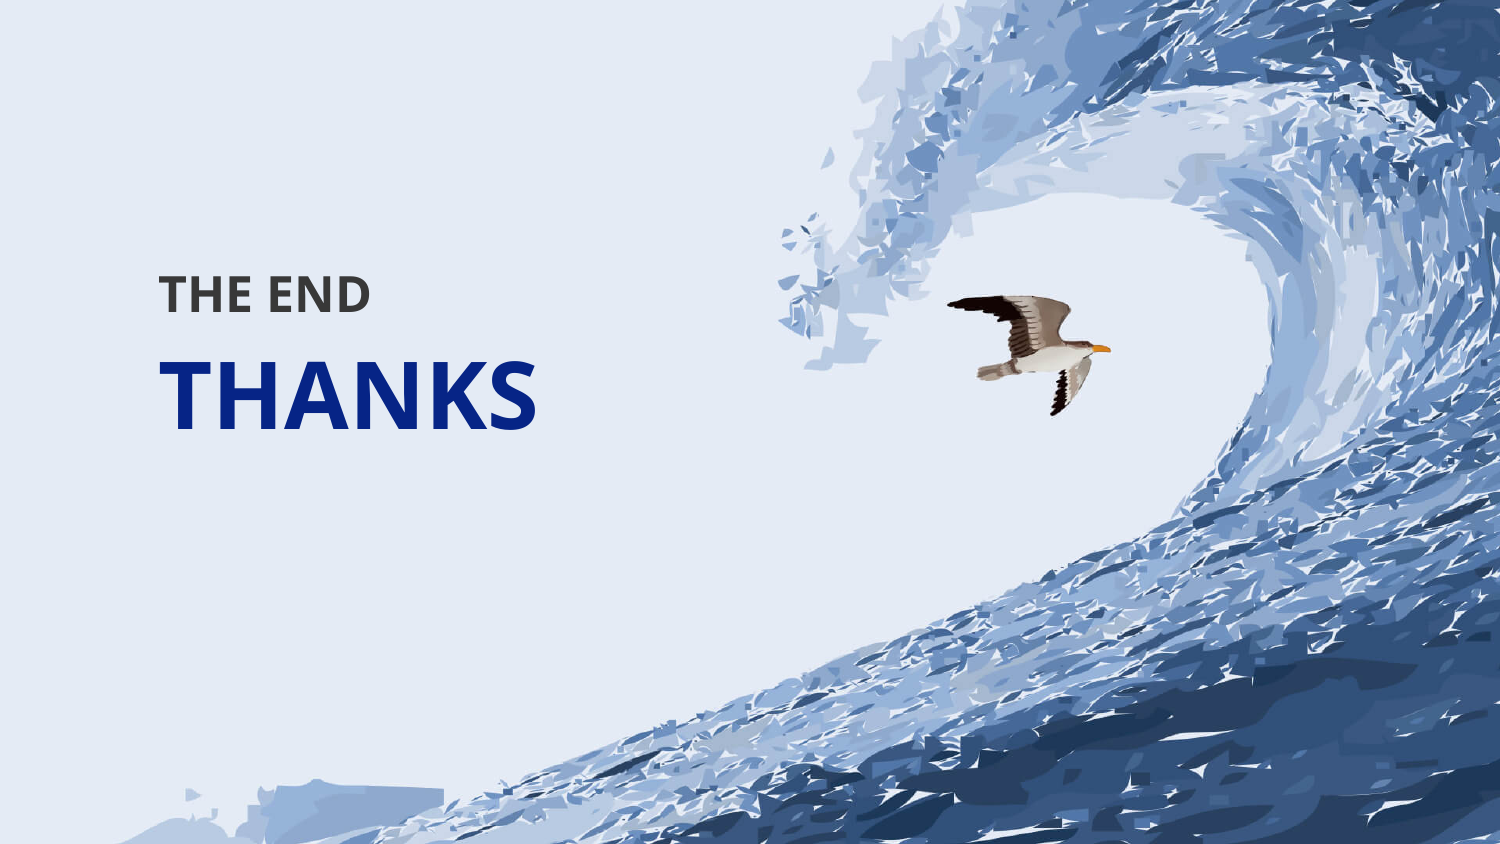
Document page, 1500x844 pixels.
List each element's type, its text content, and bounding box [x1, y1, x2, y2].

text_box THE END [143, 255, 701, 328]
picture [0, 0, 1500, 844]
text_box THANKS [143, 328, 701, 497]
